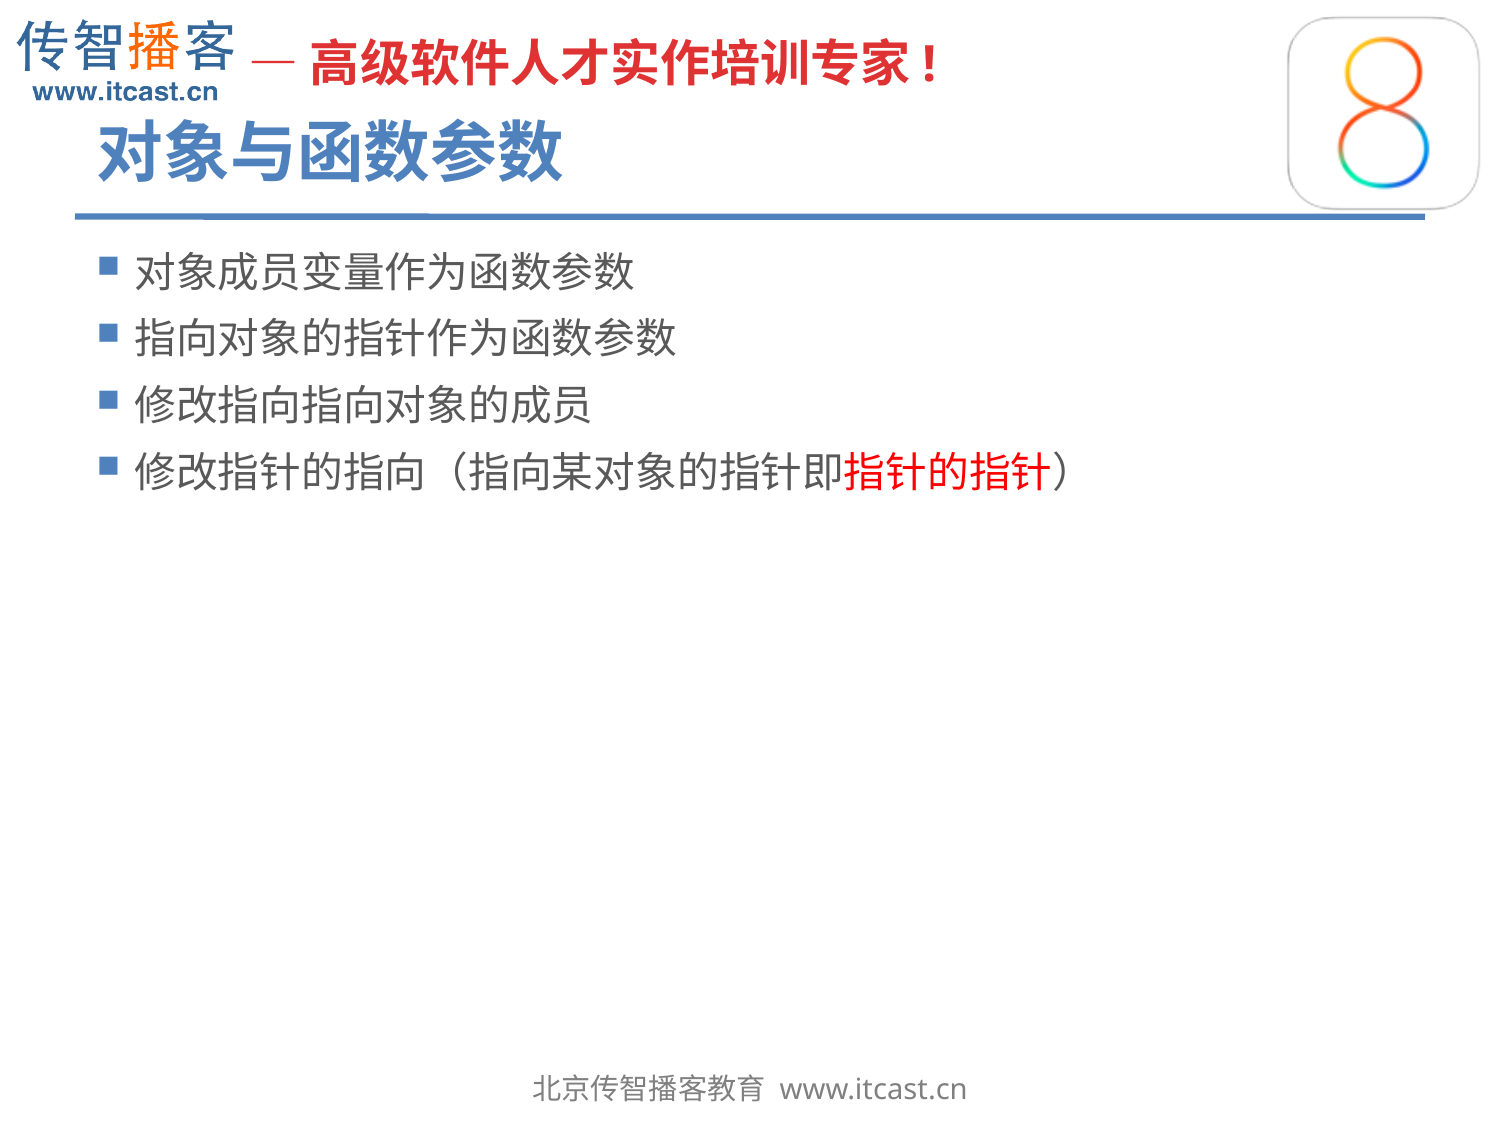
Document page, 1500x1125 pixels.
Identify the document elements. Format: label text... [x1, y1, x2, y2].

picture [1270, 0, 1497, 227]
list 对象成员变量作为函数参数 指向对象的指针作为函数参数 修改指向指向对象的成员 修改指针的指向（指向某对象的指针即指针的指针） [81, 237, 1416, 1005]
title 对象与函数参数 [81, 102, 1416, 237]
picture [16, 19, 234, 101]
